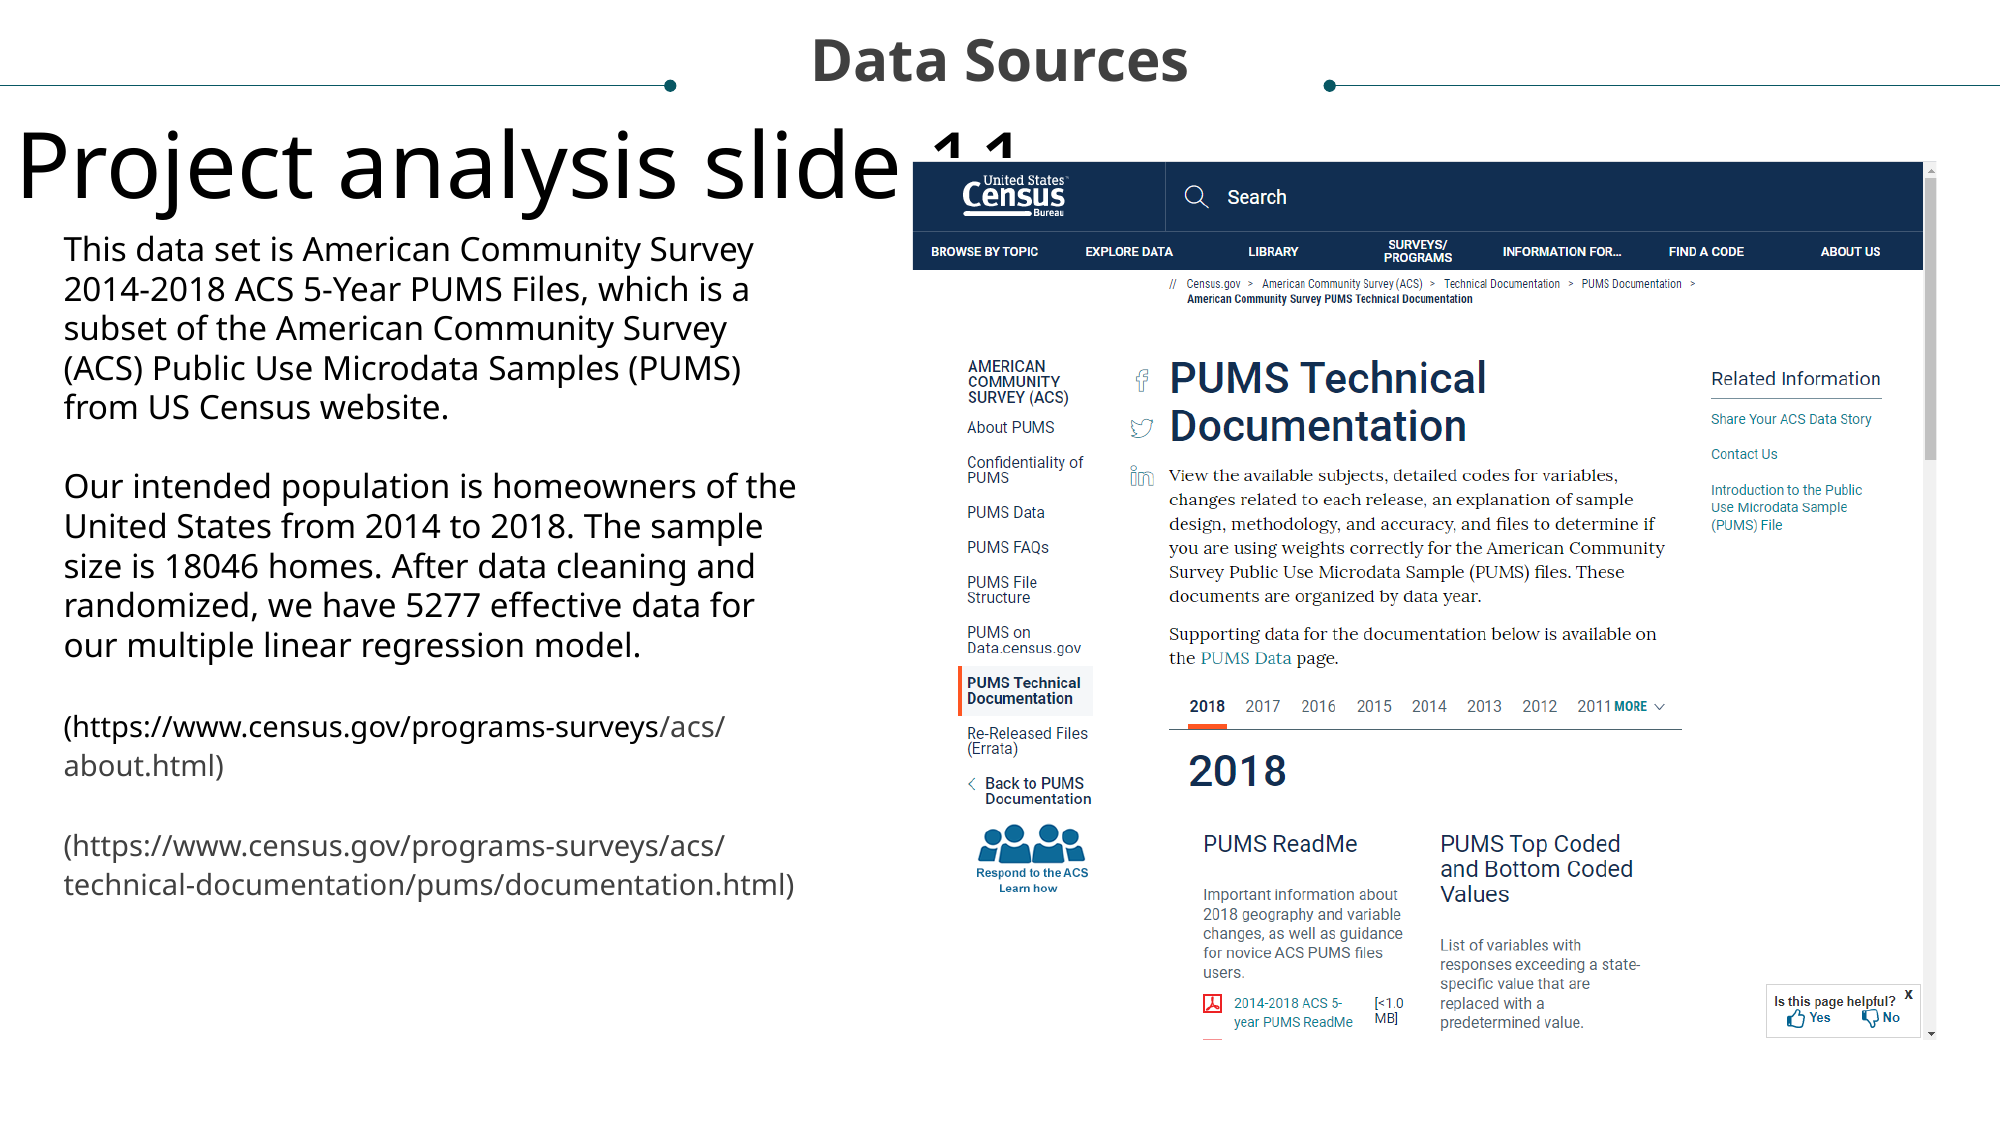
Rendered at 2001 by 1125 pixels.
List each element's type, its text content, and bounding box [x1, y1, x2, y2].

picture [912, 158, 1937, 1040]
text_box Data Sources [37, 31, 1963, 85]
text_box Data Sources [1725, 86, 1963, 95]
title Project analysis slide 11 [0, 59, 1725, 278]
text_box This data set is American Community Survey 2014-2018 ACS 5-Year PUMS Files, which is a subset of the American Community Survey (ACS) Public Use Microdata Samples (PUMS) from US Census website. Our intended population is homeowners of the United States from 2014 to 2018. The sample size is 18046 homes. After data cleaning and randomized, we have 5277 effective data for our multiple linear regression model. (https://www.census.gov/programs-surveys/acs/about.html) (https://www.census.gov/programs-surveys/acs/technical-documentation/pums/documentation.html) [63, 278, 817, 902]
